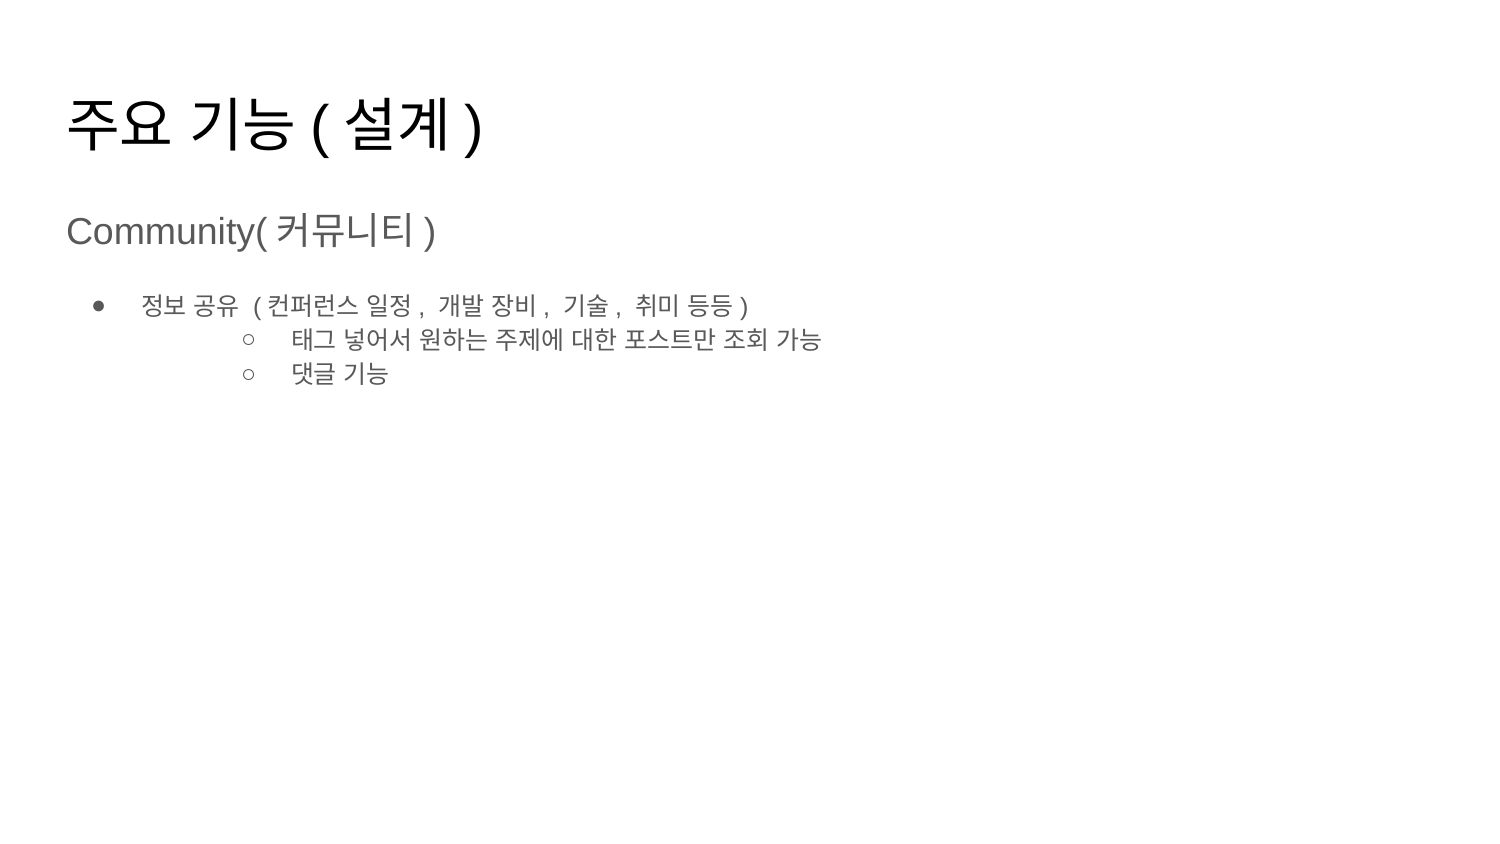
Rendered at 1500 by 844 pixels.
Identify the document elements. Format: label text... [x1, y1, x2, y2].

list Community(커뮤니티) 정보 공유 (컨퍼런스 일정, 개발 장비, 기술, 취미 등등) 태그 넣어서 원하는 주제에 대한 포스트만 조회 가능 댓글 기능 [51, 185, 1449, 746]
title 주요 기능(설계) [51, 72, 1449, 167]
